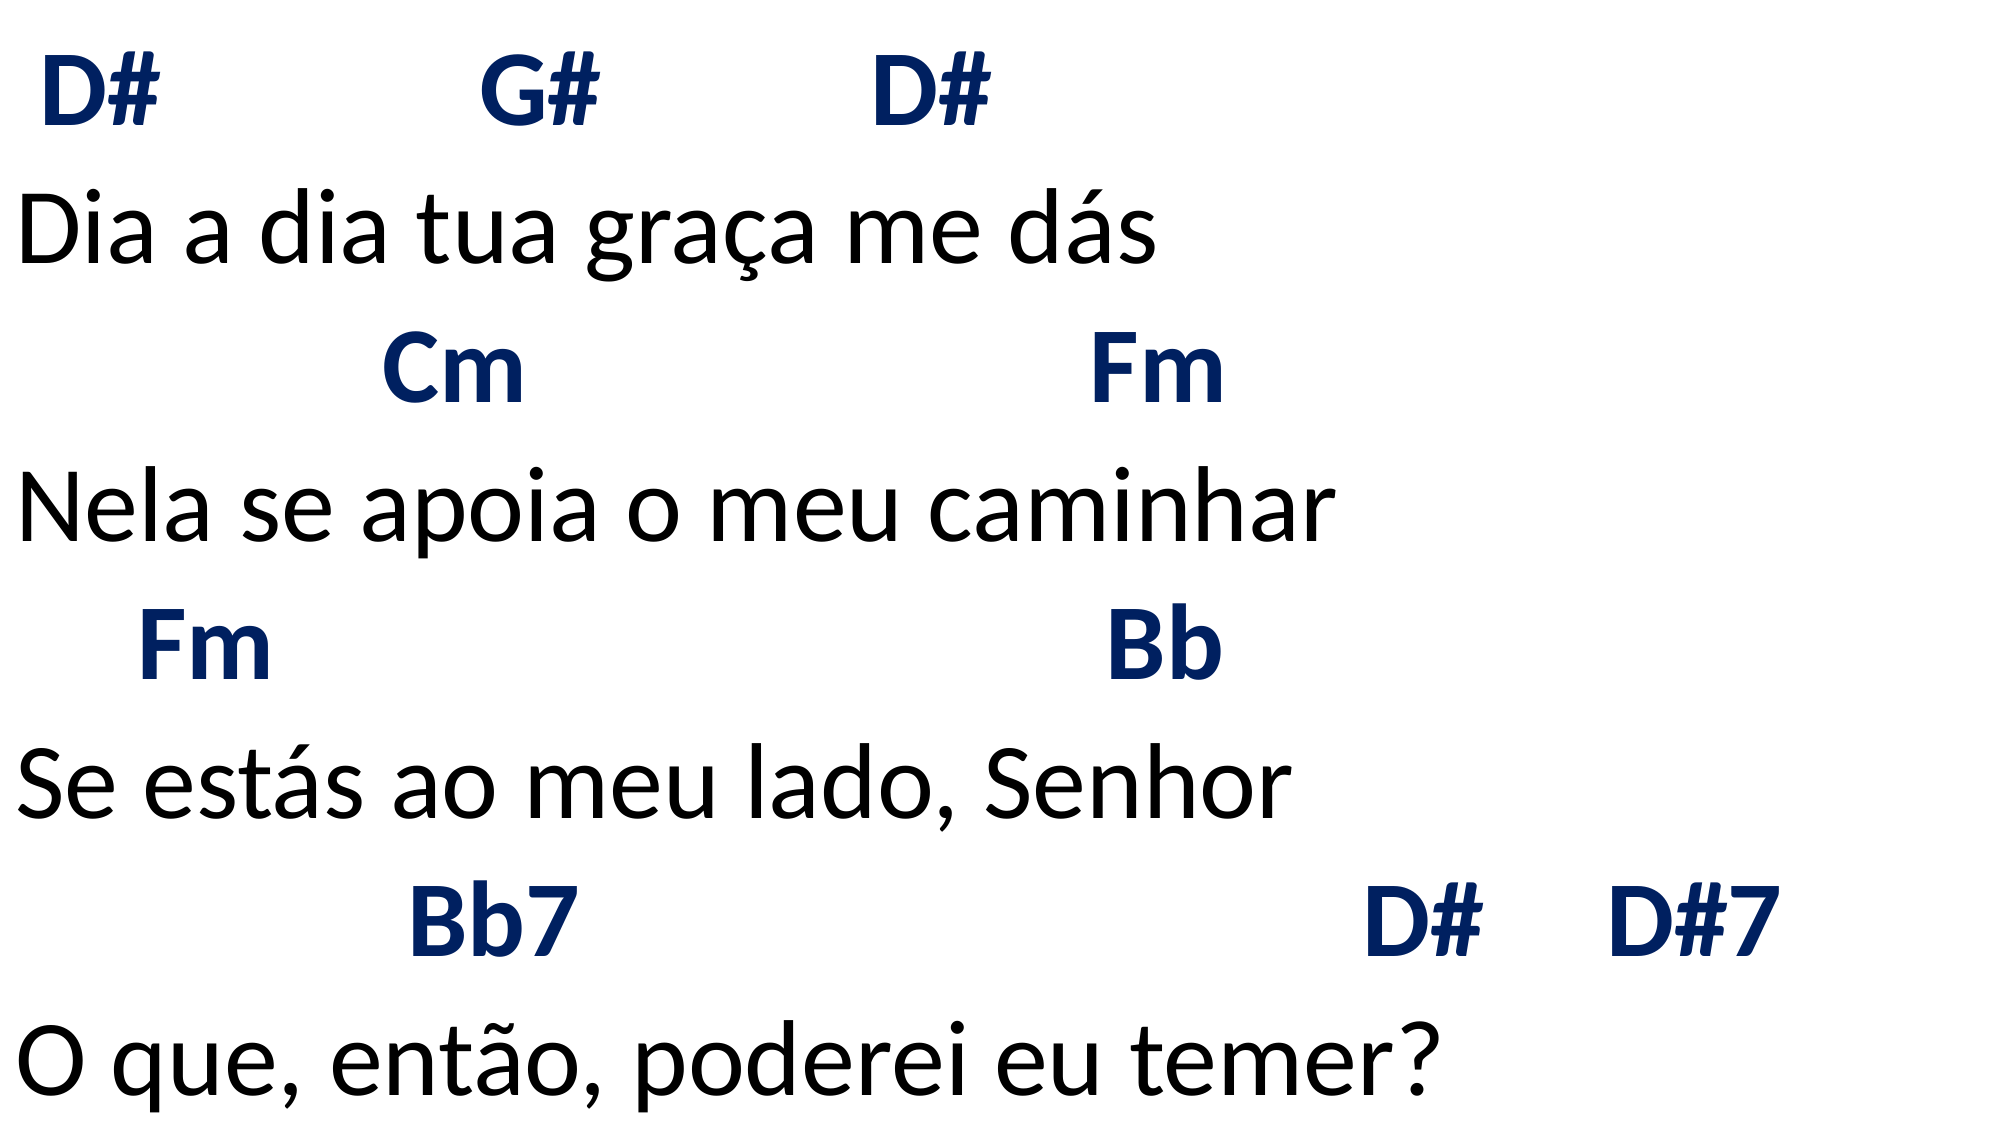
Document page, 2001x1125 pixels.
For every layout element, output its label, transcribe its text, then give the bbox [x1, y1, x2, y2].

title D# G# D# Dia a dia tua graça me dás Cm Fm Nela se apoia o meu caminhar Fm Bb Se estás ao meu lado, Senhor Bb7 D# D#7 O que, então, poderei eu temer? [0, 0, 2000, 1125]
